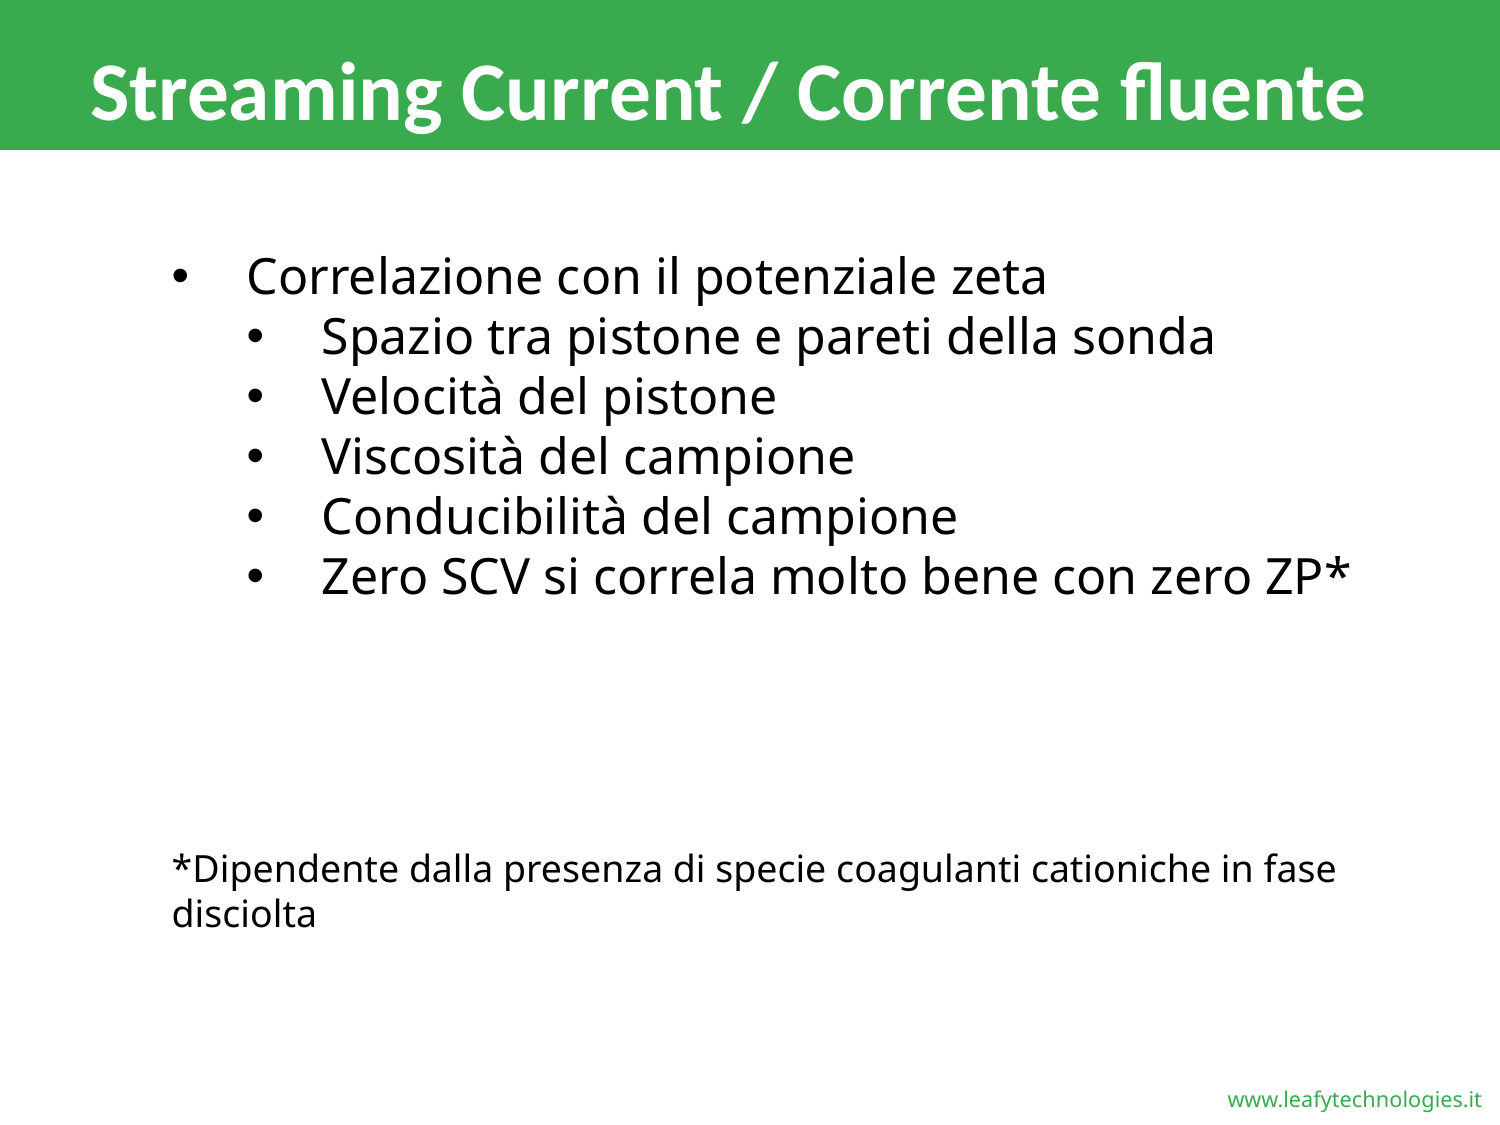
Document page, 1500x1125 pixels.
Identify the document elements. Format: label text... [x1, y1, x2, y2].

title Streaming Current / Corrente fluente [75, 24, 1413, 150]
text_box Correlazione con il potenziale zeta Spazio tra pistone e pareti della sonda Velocità del pistone Viscosità del campione Conducibilità del campione Zero SCV si correla molto bene con zero ZP* *Dipendente dalla presenza di specie coagulanti cationiche in fase disciolta [156, 237, 1407, 943]
